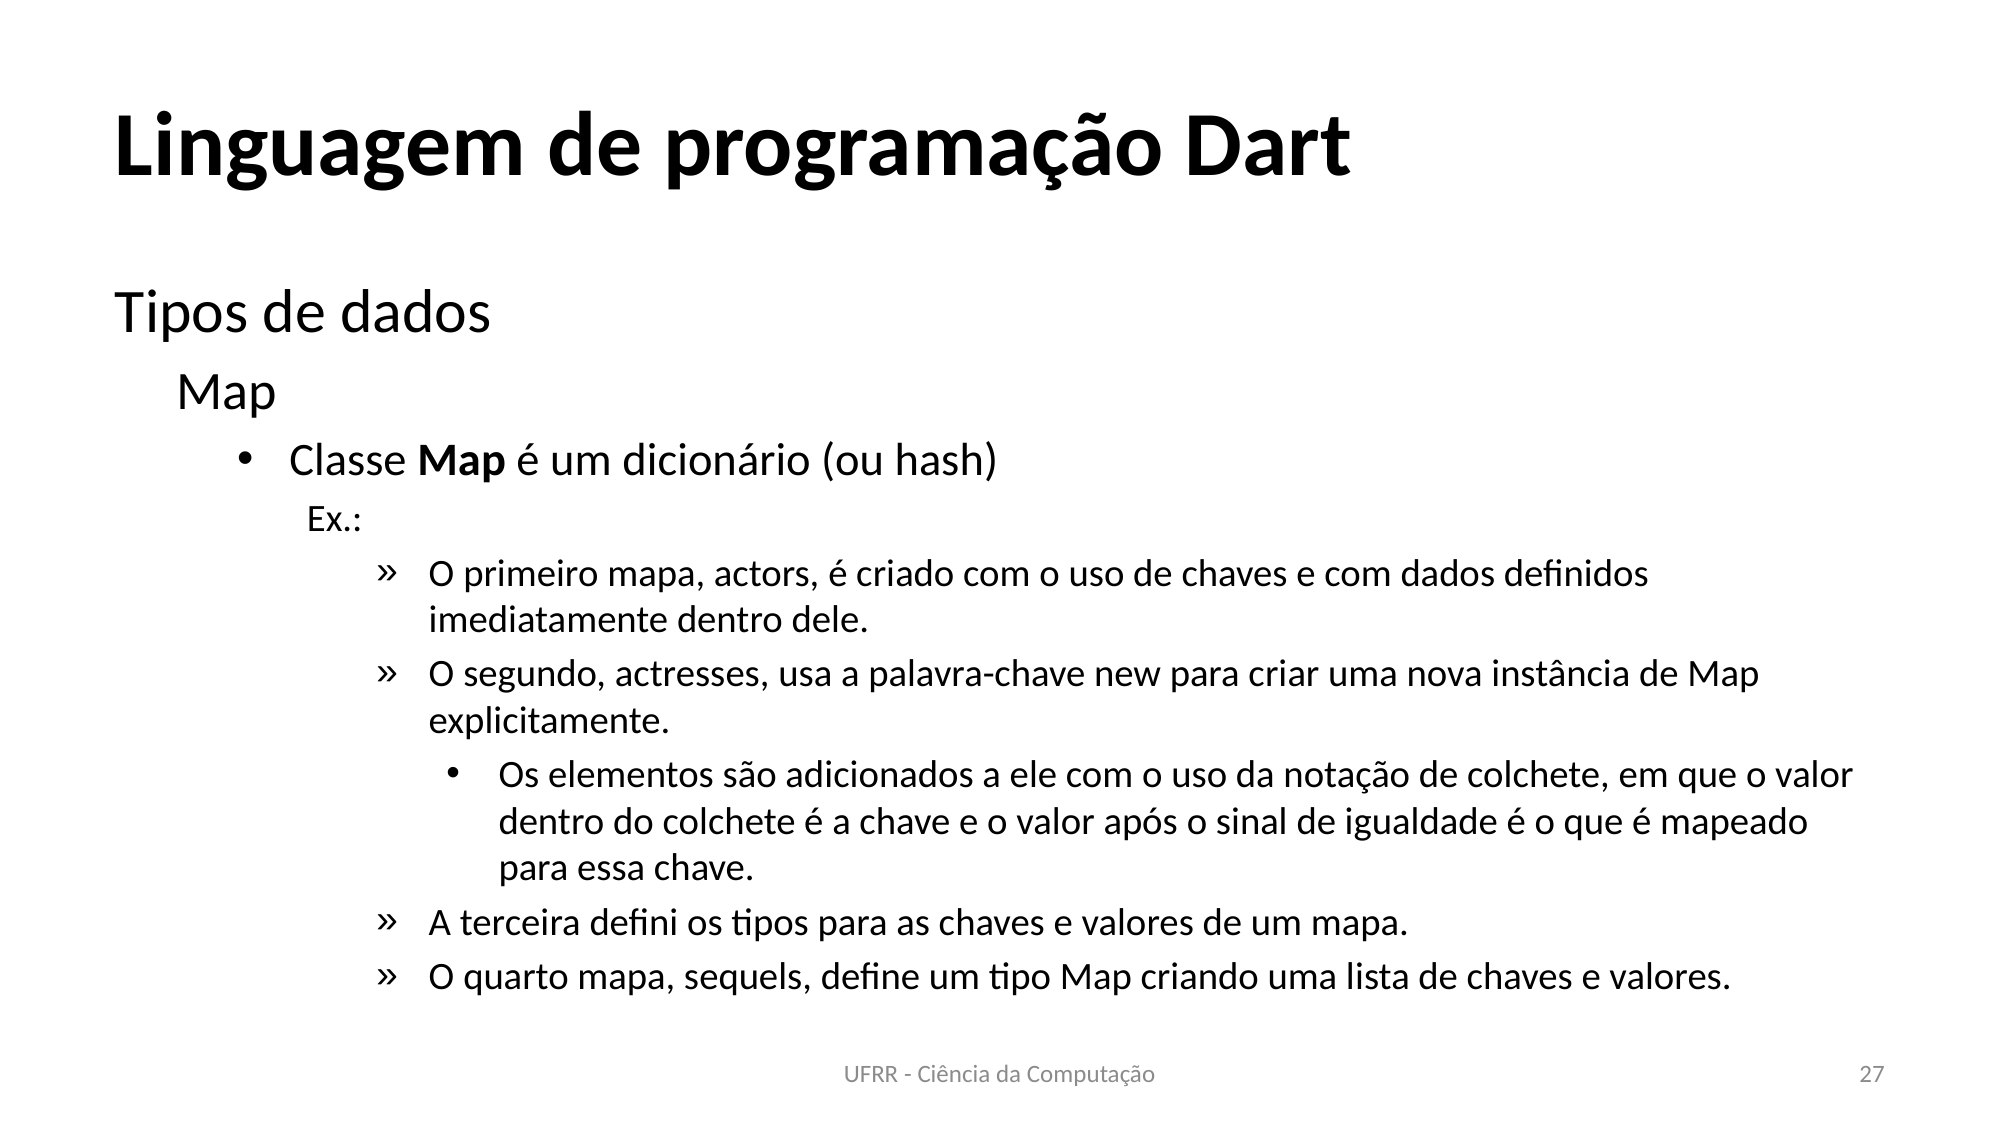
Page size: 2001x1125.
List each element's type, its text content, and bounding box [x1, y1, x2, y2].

slide_number 27 [1433, 1042, 1900, 1103]
footer UFRR - Ciência da Computação [683, 1042, 1317, 1103]
title Linguagem de programação Dart [99, 45, 1900, 233]
list Tipos de dados Map Classe Map é um dicionário (ou hash) Ex.: O primeiro mapa, actors, é criado com o uso de chaves e com dados definidos imediatamente dentro dele. O segundo, actresses, usa a palavra-chave new para criar uma nova instância de Map explicitamente. Os elementos são adicionados a ele com o uso da notação de colchete, em que o valor dentro do colchete é a chave e o valor após o sinal de igualdade é o que é mapeado para essa chave. A terceira defini os tipos para as chaves e valores de um mapa. O quarto mapa, sequels, define um tipo Map criando uma lista de chaves e valores. [99, 262, 1900, 1005]
